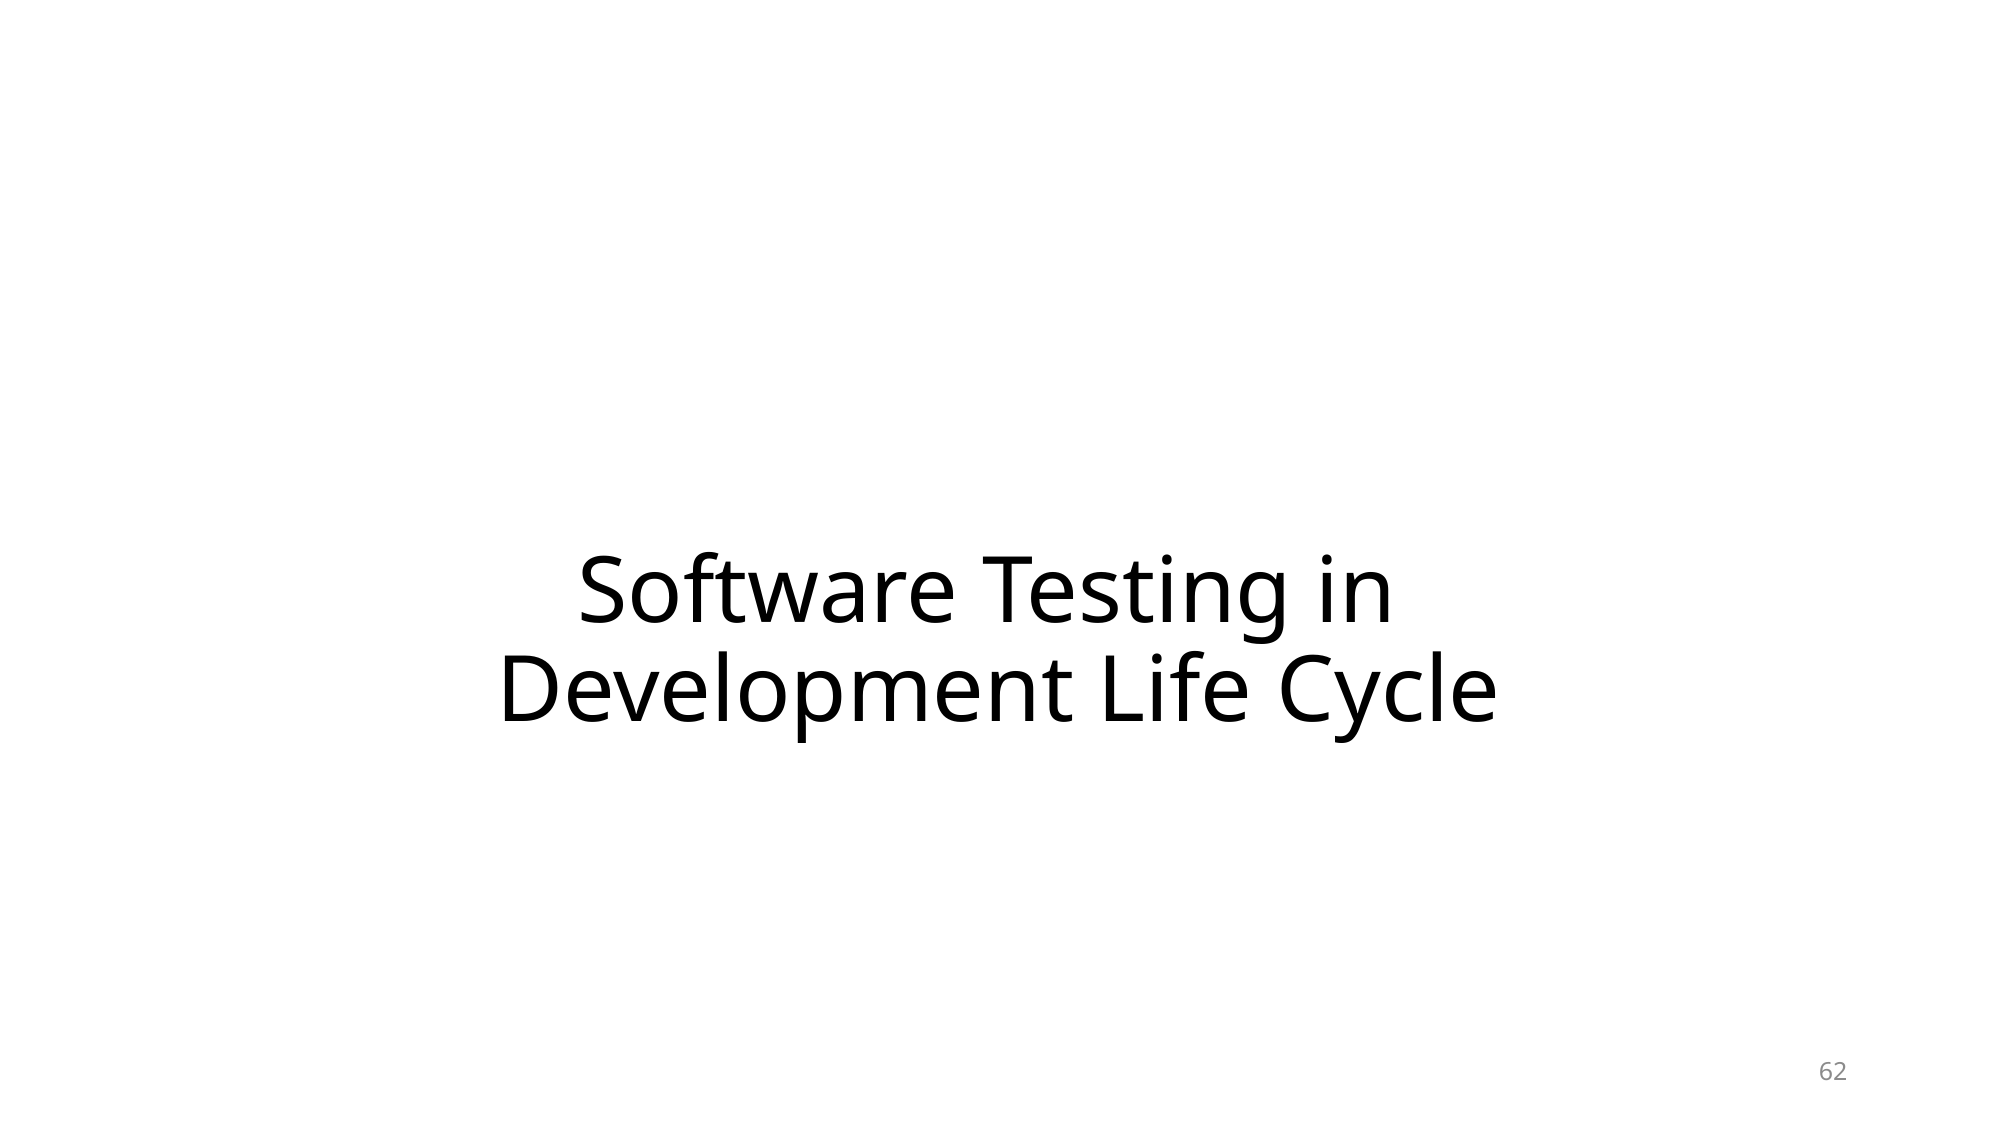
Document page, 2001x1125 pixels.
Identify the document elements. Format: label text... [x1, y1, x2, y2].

slide_number 62 [1412, 1042, 1863, 1103]
title Software Testing in Development Life Cycle [136, 280, 1862, 749]
